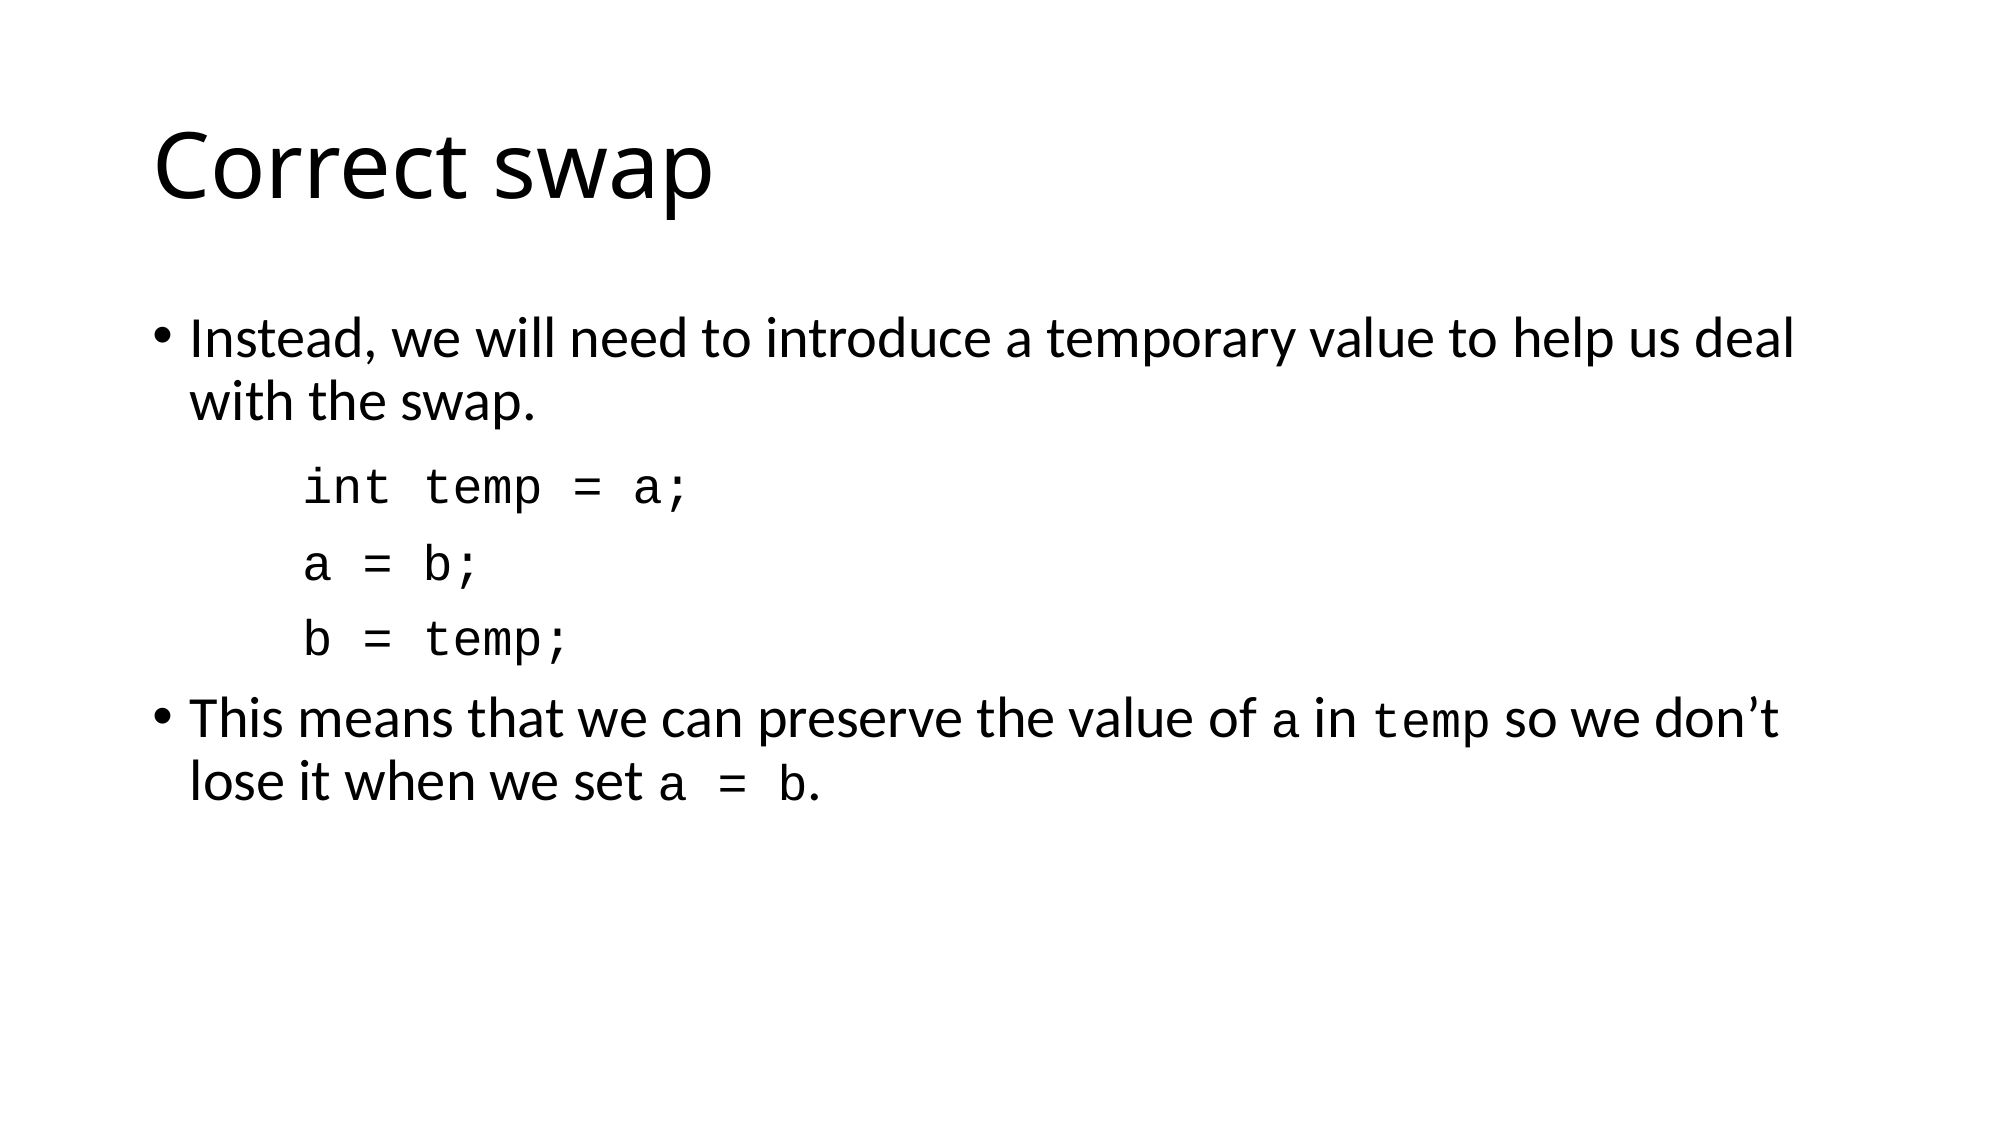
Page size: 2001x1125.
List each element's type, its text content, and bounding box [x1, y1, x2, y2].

list Instead, we will need to introduce a temporary value to help us deal with the swap. int temp = a; a = b; b = temp; This means that we can preserve the value of a in temp so we don’t lose it when we set a = b. [137, 299, 1863, 1014]
title Correct swap [137, 59, 1863, 278]
